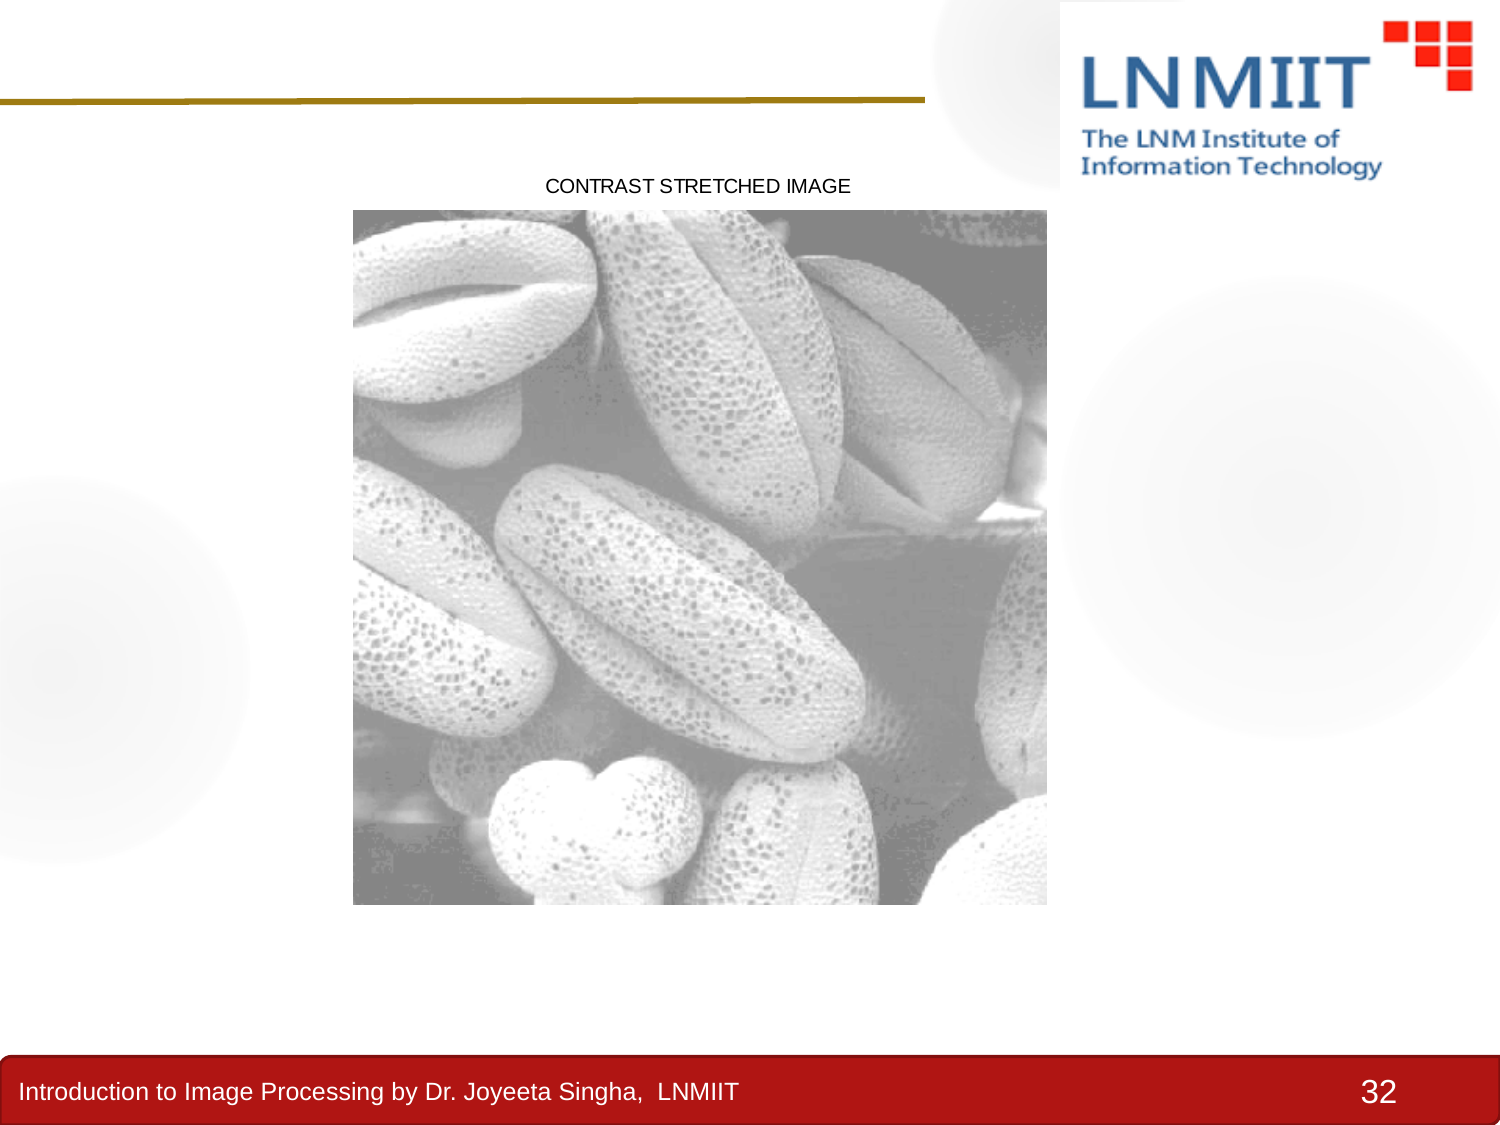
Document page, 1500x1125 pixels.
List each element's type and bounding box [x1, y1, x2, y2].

picture [224, 2, 1498, 993]
